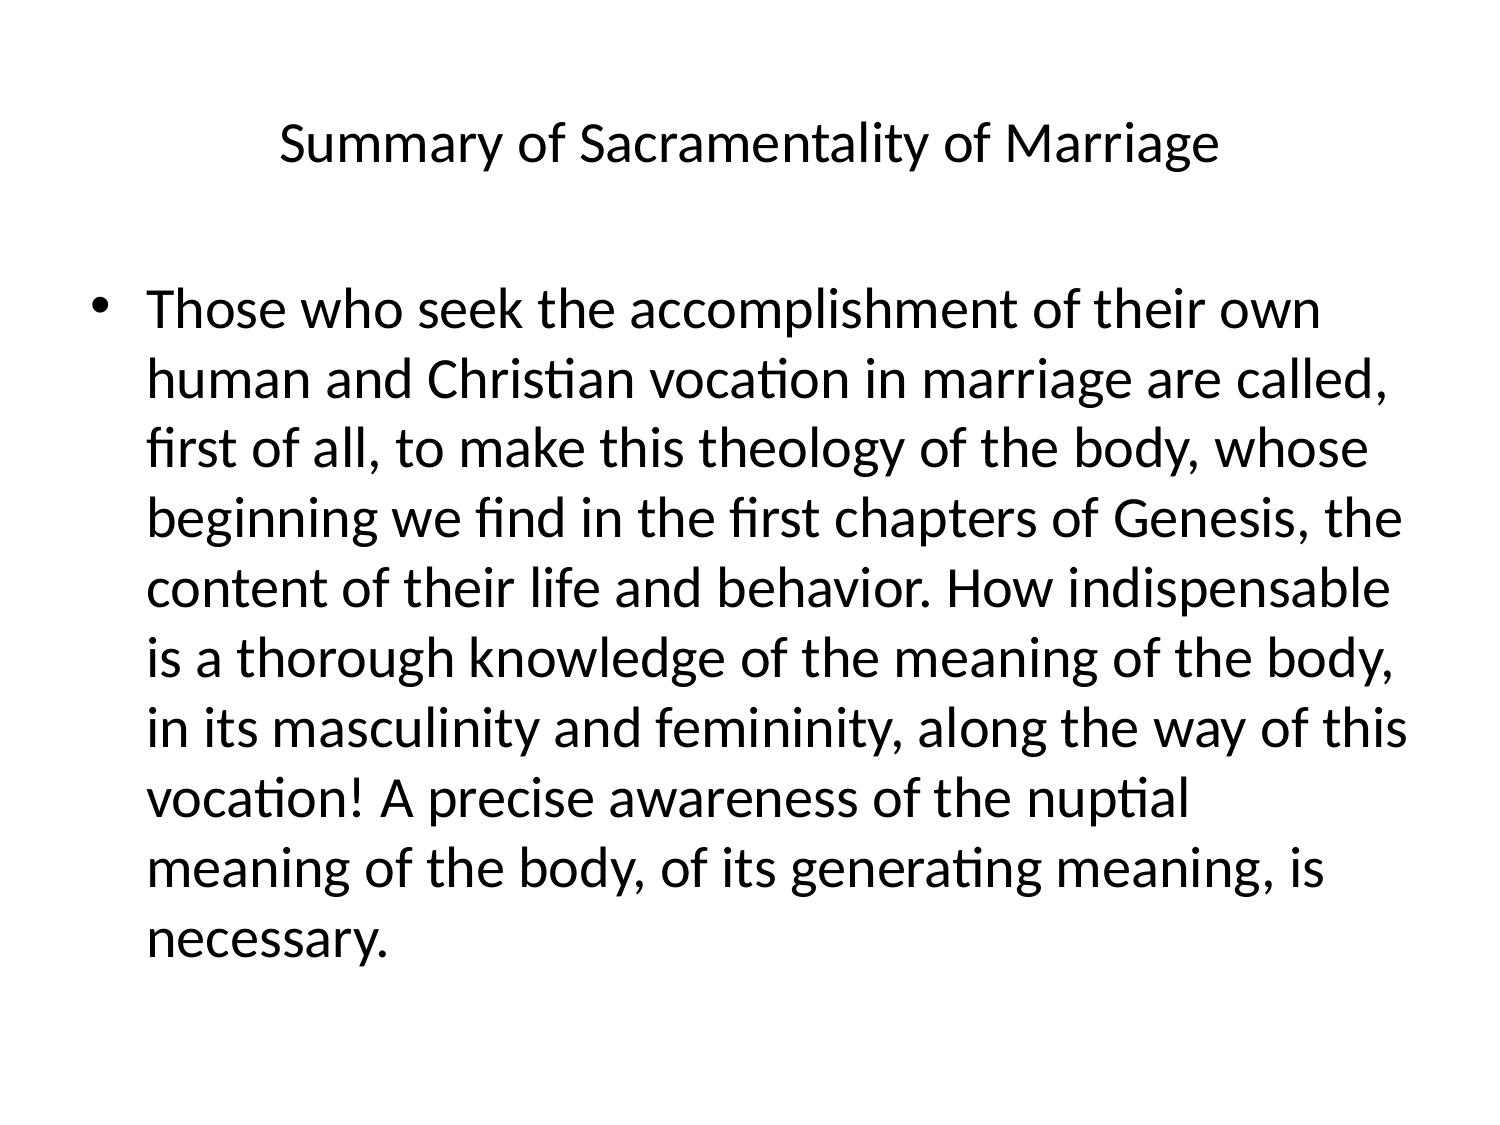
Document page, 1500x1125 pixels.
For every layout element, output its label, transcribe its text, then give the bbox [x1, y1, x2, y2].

title Summary of Sacramentality of Marriage [75, 45, 1425, 233]
list Those who seek the accomplishment of their own human and Christian vocation in marriage are called, first of all, to make this theology of the body, whose beginning we find in the first chapters of Genesis, the content of their life and behavior. How indispensable is a thorough knowledge of the meaning of the body, in its masculinity and femininity, along the way of this vocation! A precise awareness of the nuptial meaning of the body, of its generating meaning, is necessary. [75, 262, 1425, 1005]
